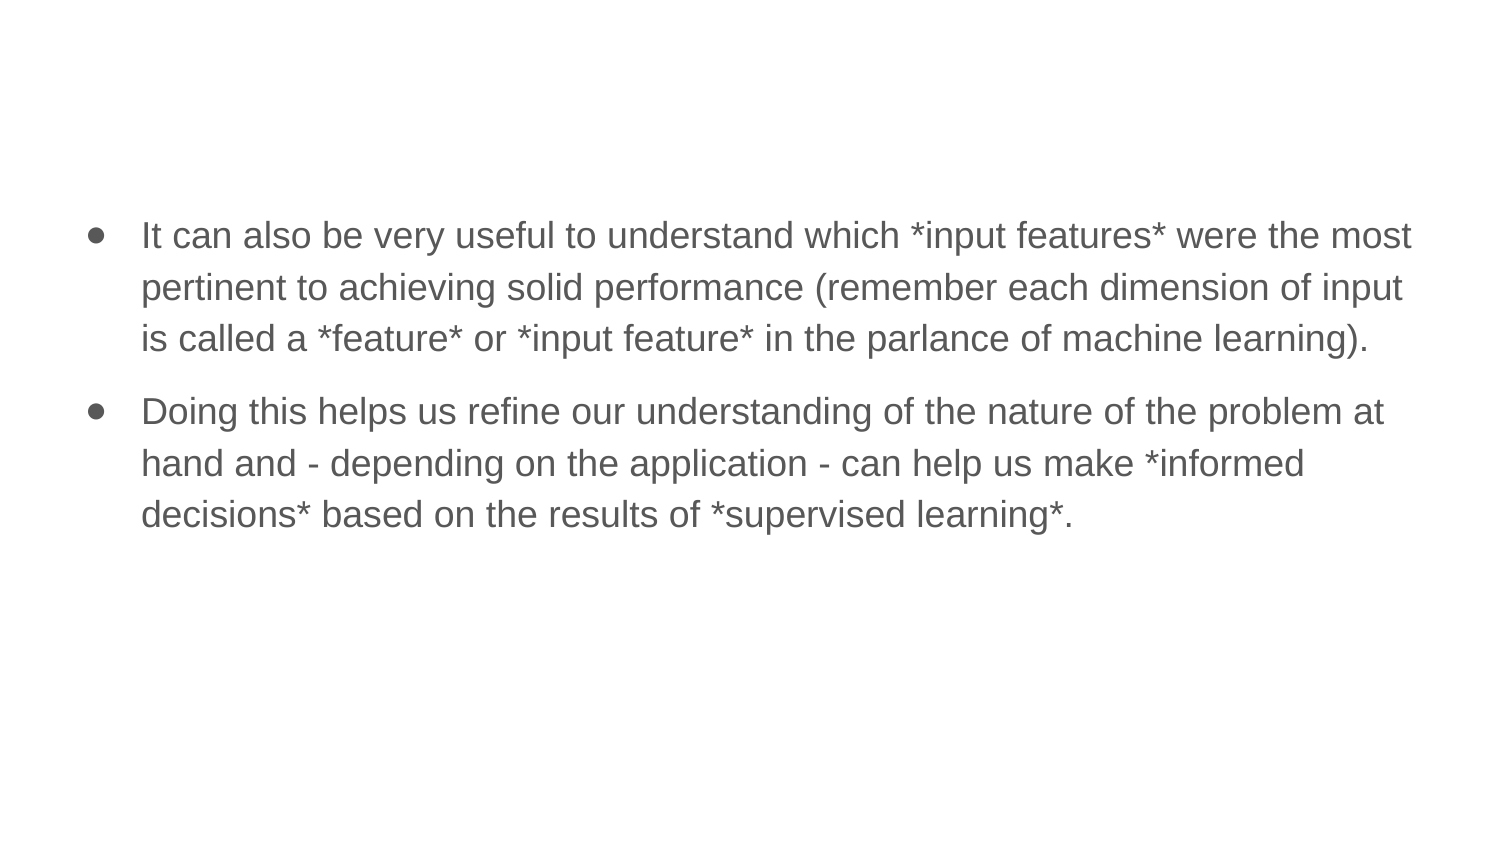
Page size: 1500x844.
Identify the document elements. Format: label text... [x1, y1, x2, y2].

list It can also be very useful to understand which *input features* were the most pertinent to achieving solid performance (remember each dimension of input is called a *feature* or *input feature* in the parlance of machine learning). Doing this helps us refine our understanding of the nature of the problem at hand and - depending on the application - can help us make *informed decisions* based on the results of *supervised learning*. [50, 188, 1450, 750]
